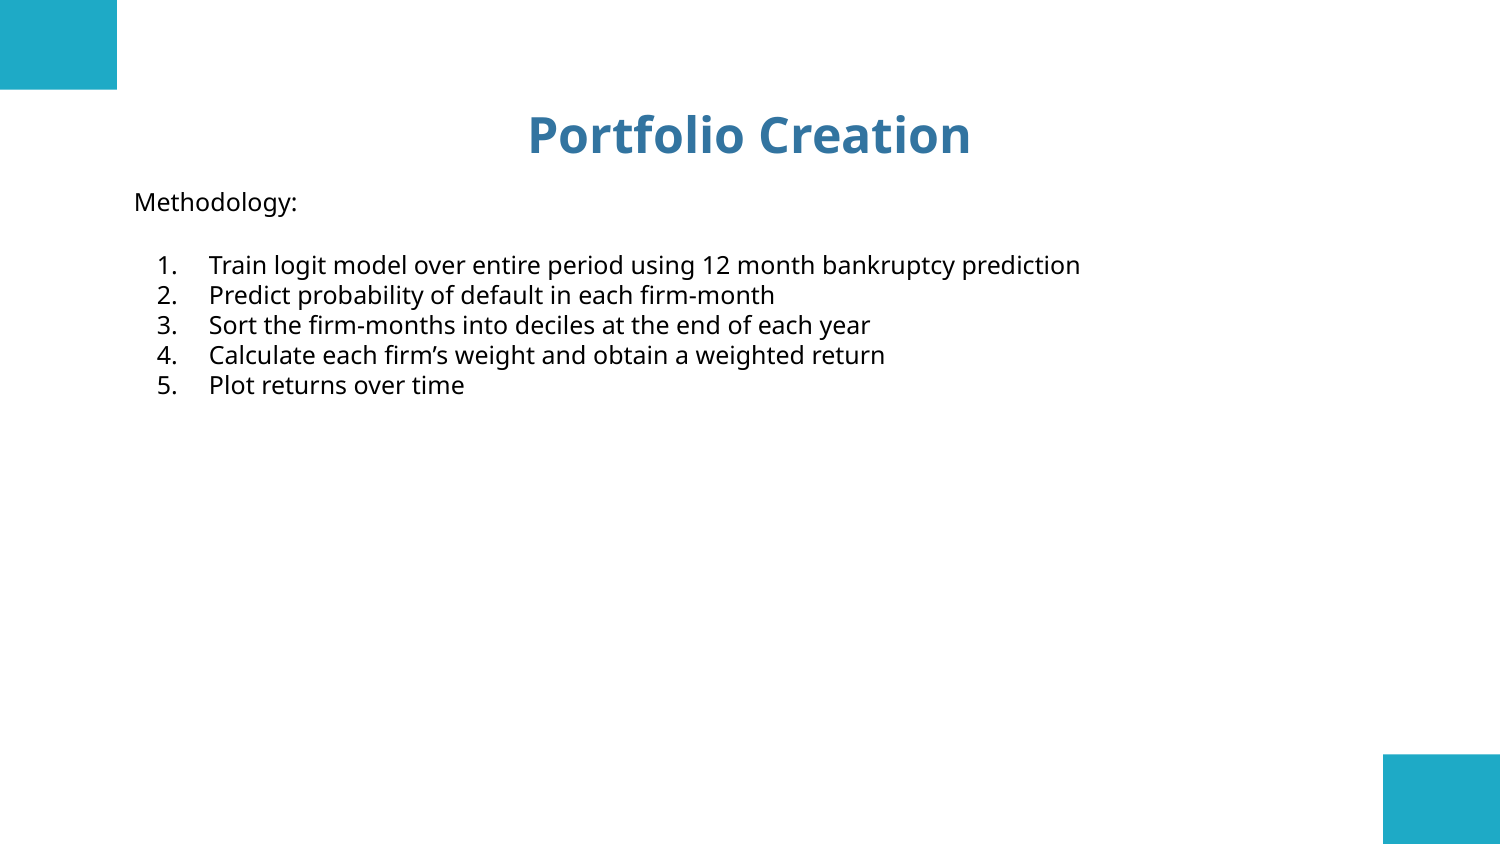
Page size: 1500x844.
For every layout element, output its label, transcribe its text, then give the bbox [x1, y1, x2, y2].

list Methodology: Train logit model over entire period using 12 month bankruptcy prediction Predict probability of default in each firm-month Sort the firm-months into deciles at the end of each year Calculate each firm’s weight and obtain a weighted return Plot returns over time [118, 171, 1382, 755]
title Portfolio Creation [118, 88, 1382, 167]
